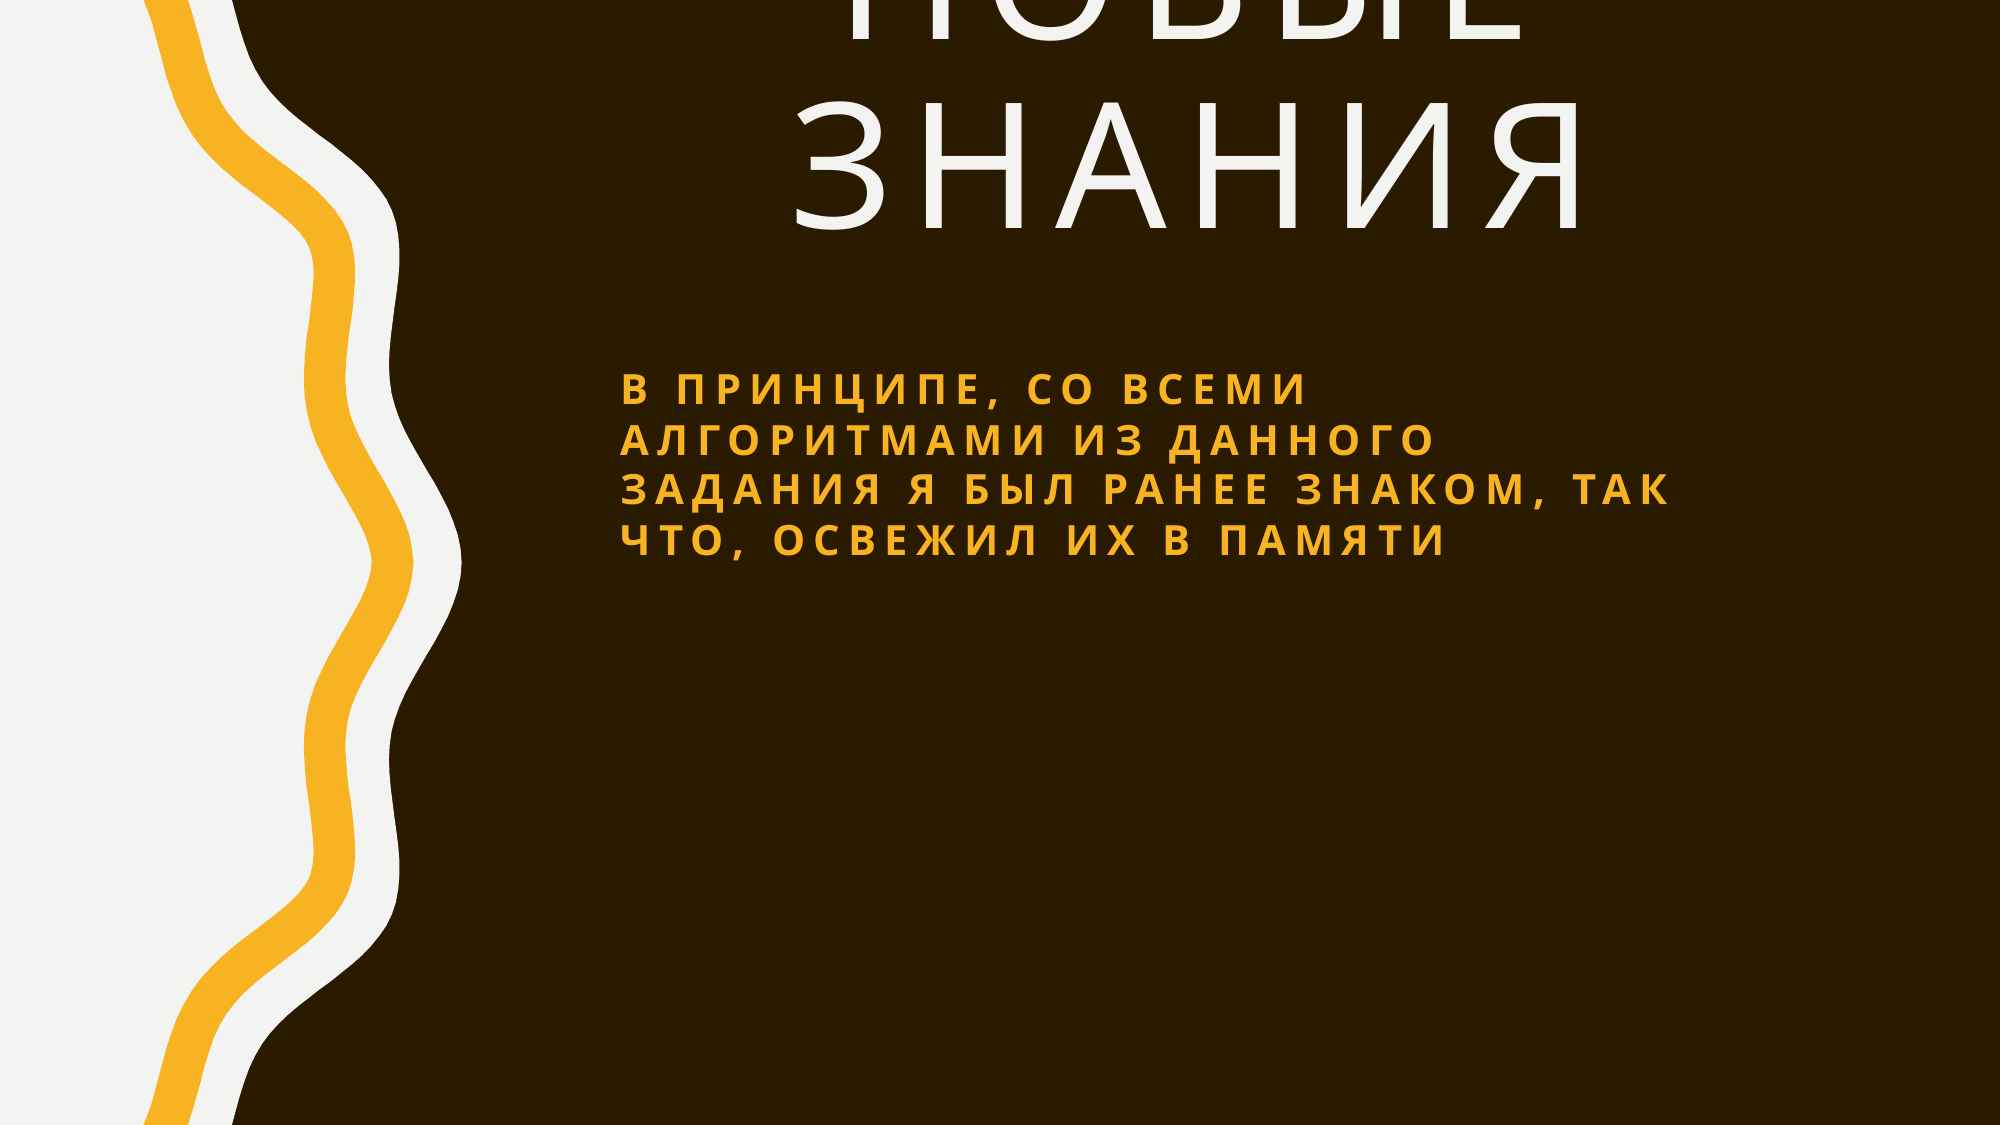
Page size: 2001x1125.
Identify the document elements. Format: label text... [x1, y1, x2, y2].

title Новые знания [520, 54, 1864, 275]
text_box В принципе, со всеми алгоритмами из данного задания я был ранее знаком, так что, освежил их в памяти [605, 355, 1733, 678]
